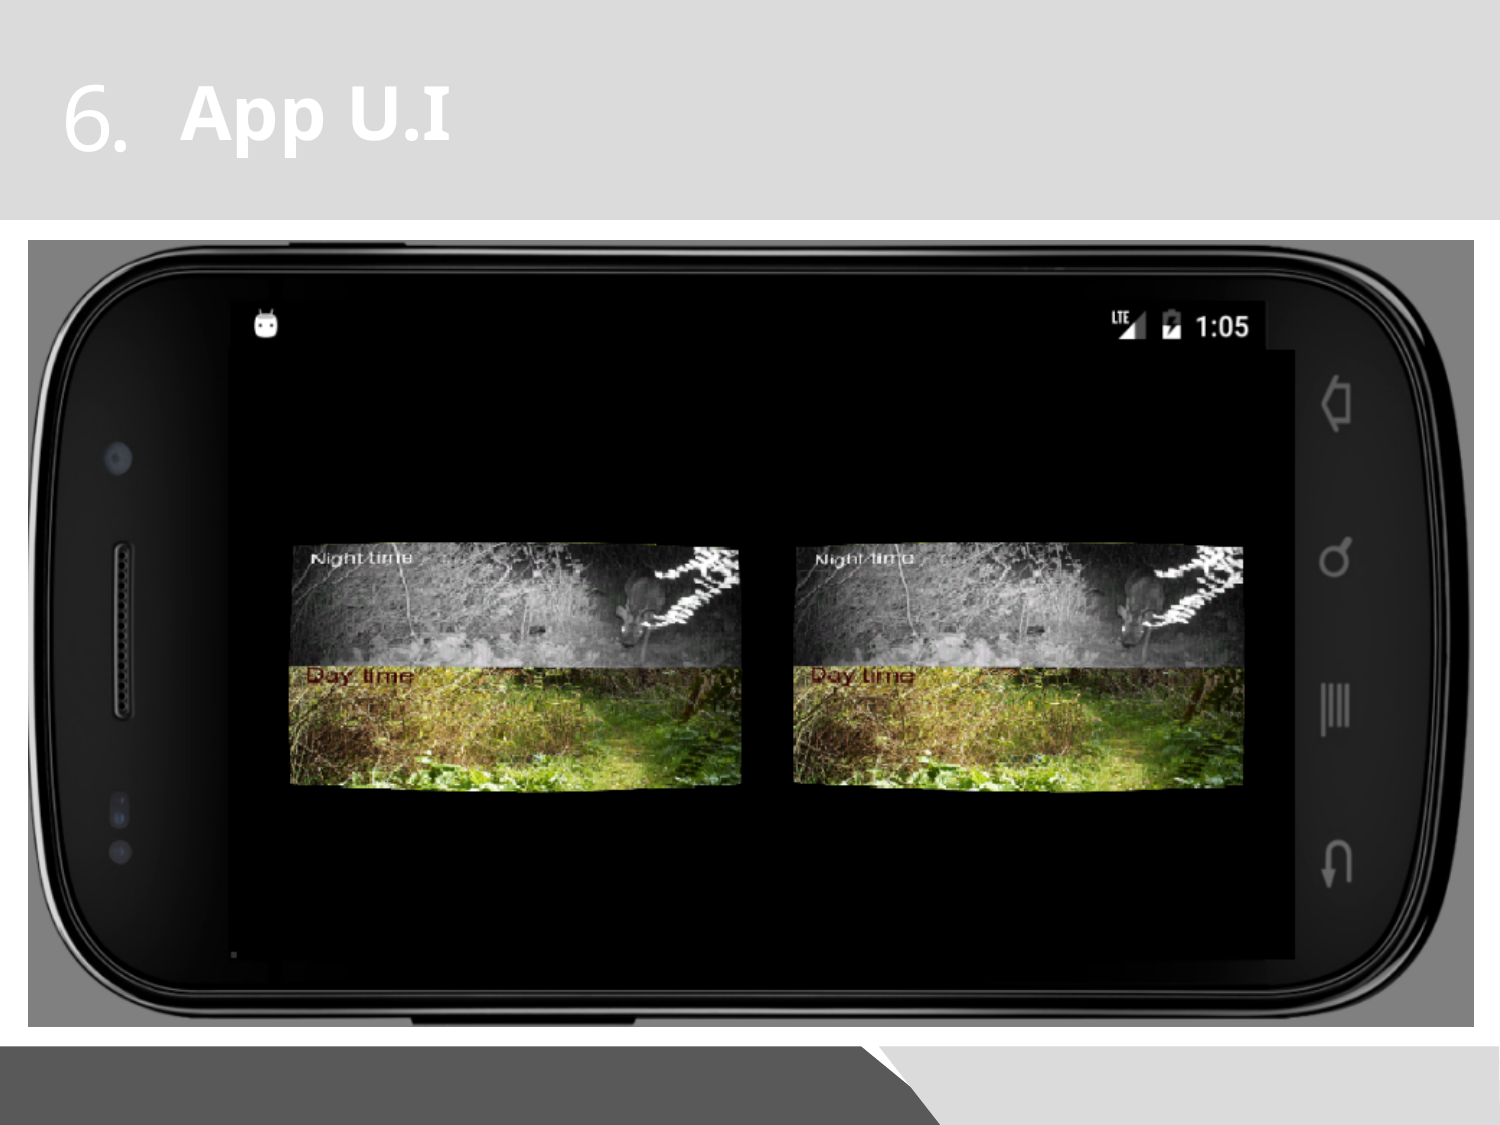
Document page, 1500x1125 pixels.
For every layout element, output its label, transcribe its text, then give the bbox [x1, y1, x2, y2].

text_box [0, 1045, 938, 1125]
text_box [876, 1045, 1500, 1125]
text_box 6. [11, 52, 183, 178]
picture [28, 240, 1474, 1027]
text_box [0, 0, 1500, 221]
text_box App U.I [183, 52, 1425, 168]
